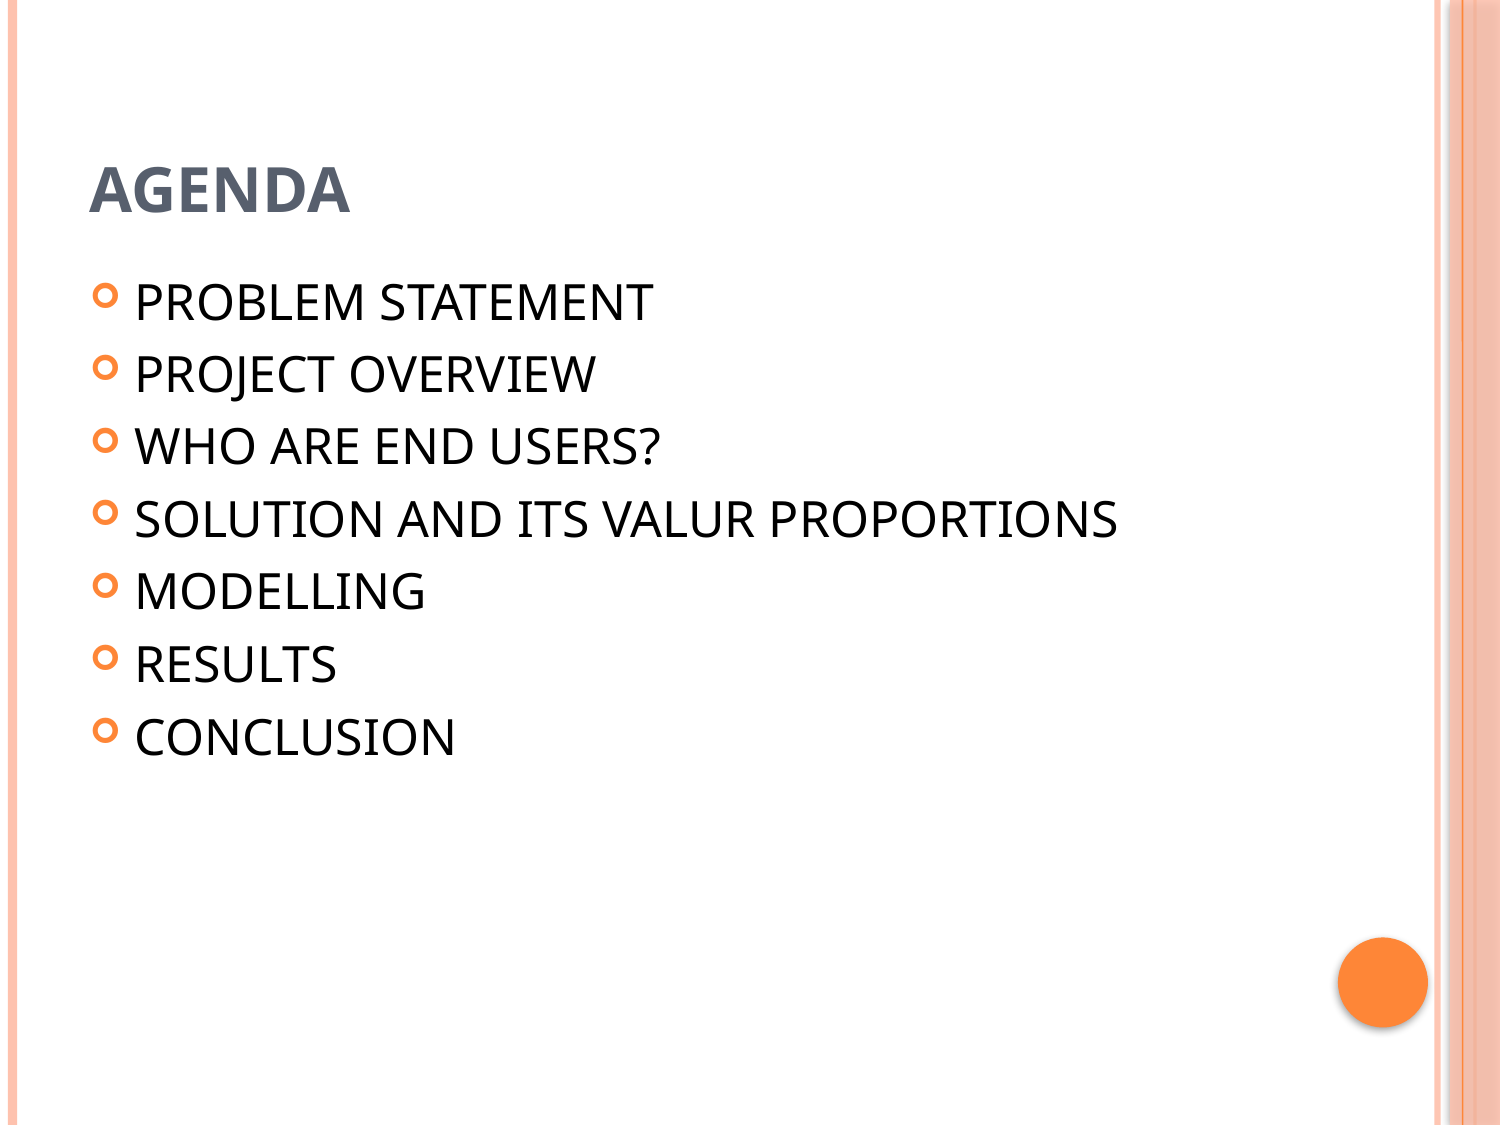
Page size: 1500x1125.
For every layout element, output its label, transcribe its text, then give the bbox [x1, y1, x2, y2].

list PROBLEM STATEMENT PROJECT OVERVIEW WHO ARE END USERS? SOLUTION AND ITS VALUR PROPORTIONS MODELLING RESULTS CONCLUSION [75, 262, 1300, 1062]
title AGENDA [75, 45, 1300, 233]
